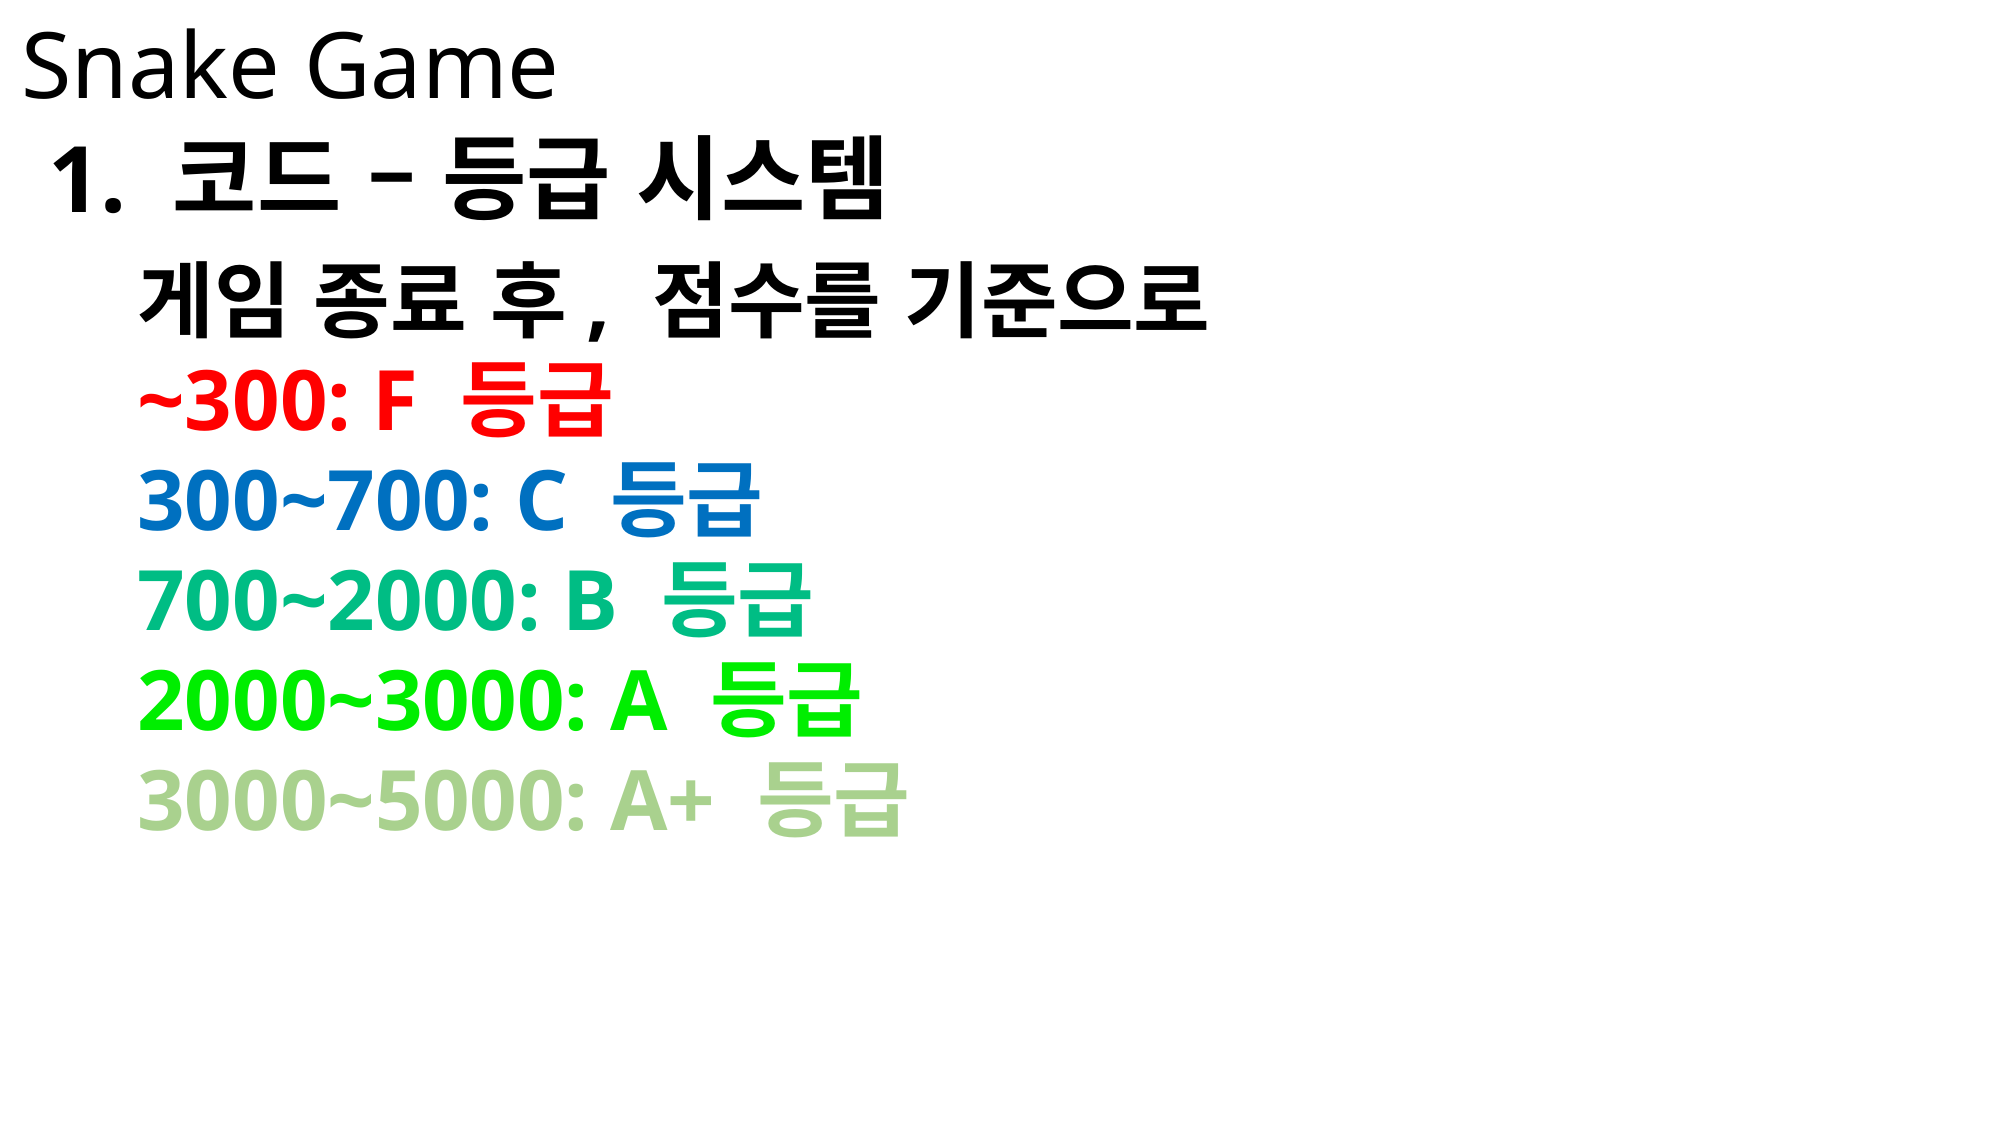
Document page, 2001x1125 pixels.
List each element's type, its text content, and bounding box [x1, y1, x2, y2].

text_box Snake Game [6, 0, 575, 125]
text_box 1. 코드 – 등급 시스템 [33, 113, 906, 239]
text_box 게임 종료 후, 점수를 기준으로 ~300: F 등급 300~700: C 등급 700~2000: B 등급 2000~3000: A 등급 3000~5000: A+ 등급 [123, 240, 1226, 855]
